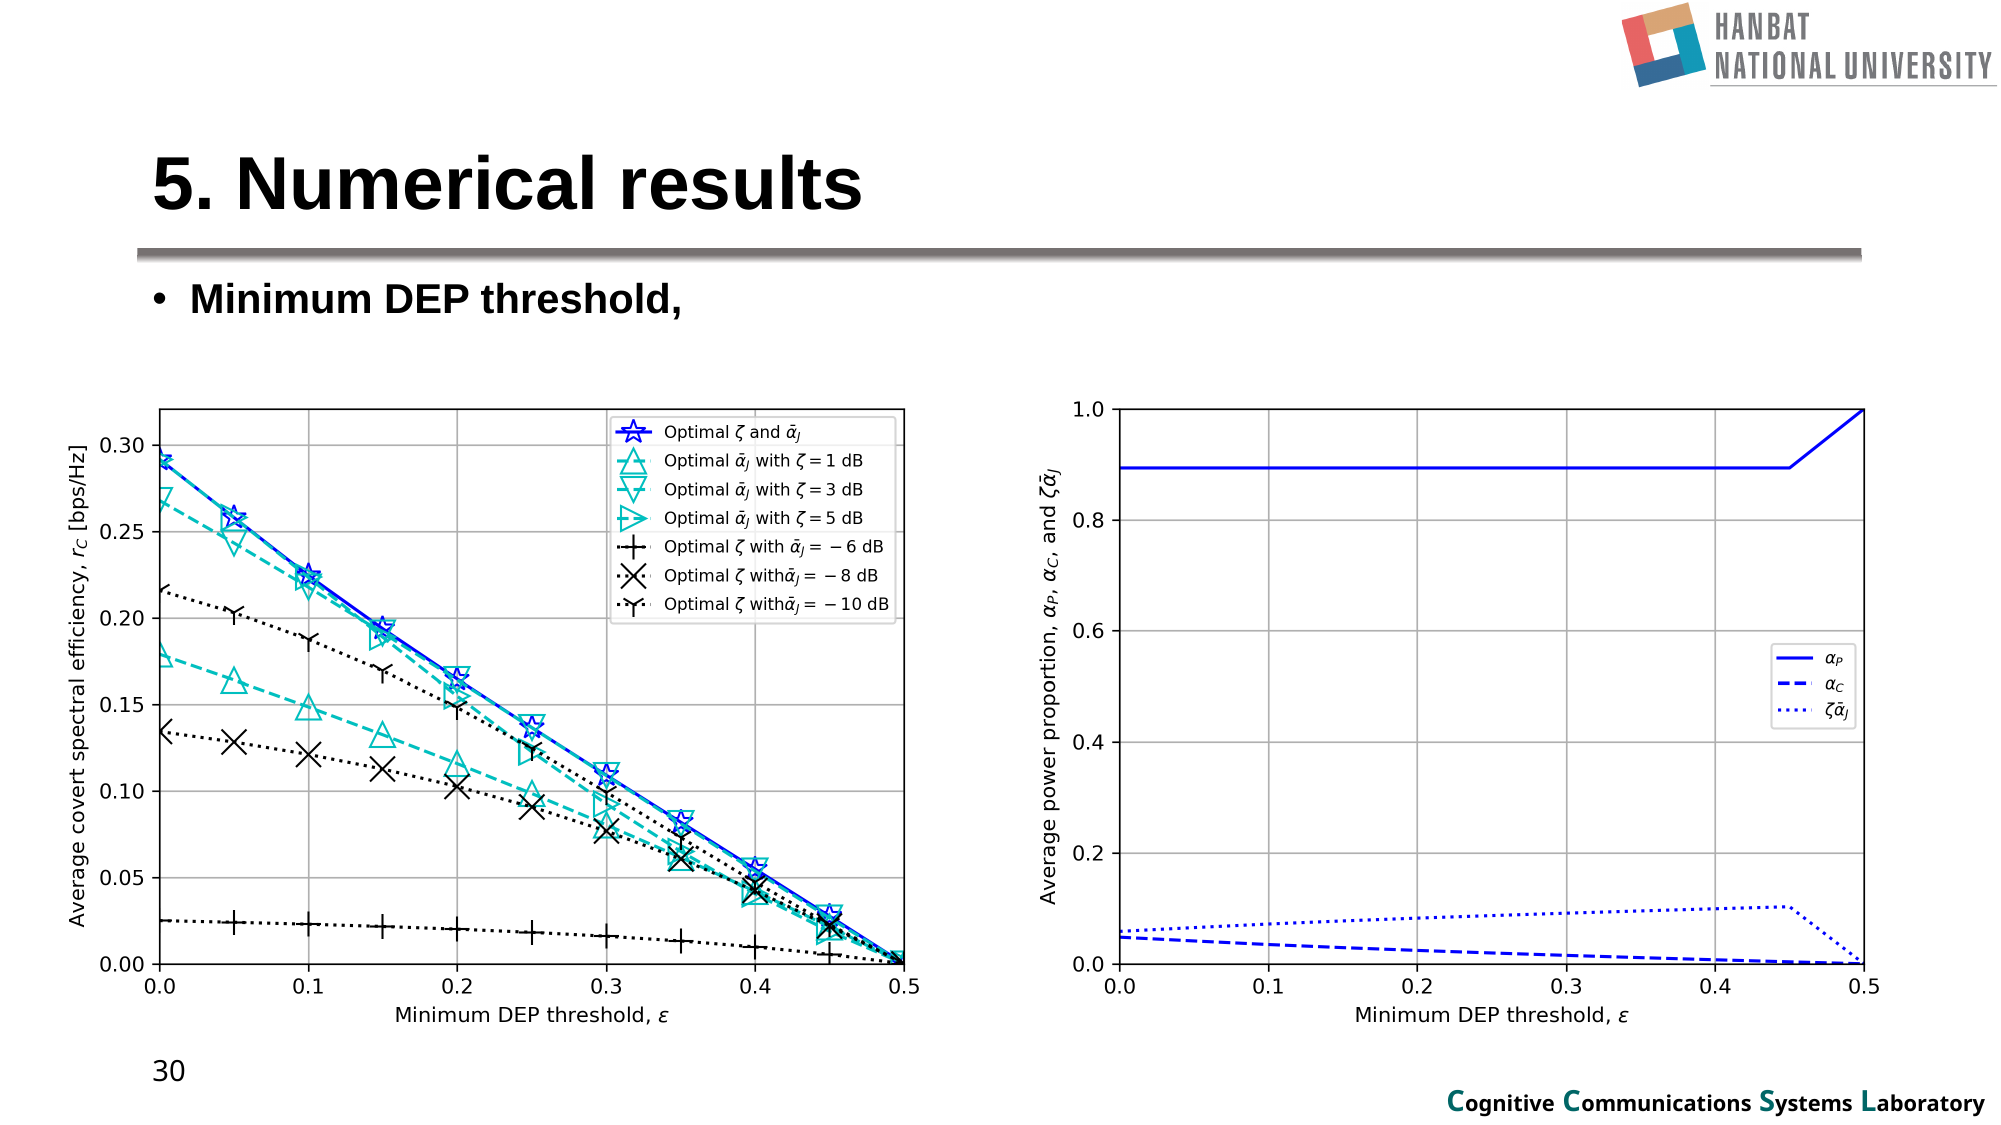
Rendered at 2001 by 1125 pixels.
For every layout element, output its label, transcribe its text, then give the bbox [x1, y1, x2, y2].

slide_number 30 [137, 1043, 357, 1103]
title 5. Numerical results [137, 129, 1863, 242]
picture [39, 322, 1960, 1043]
picture [1621, 2, 1998, 90]
